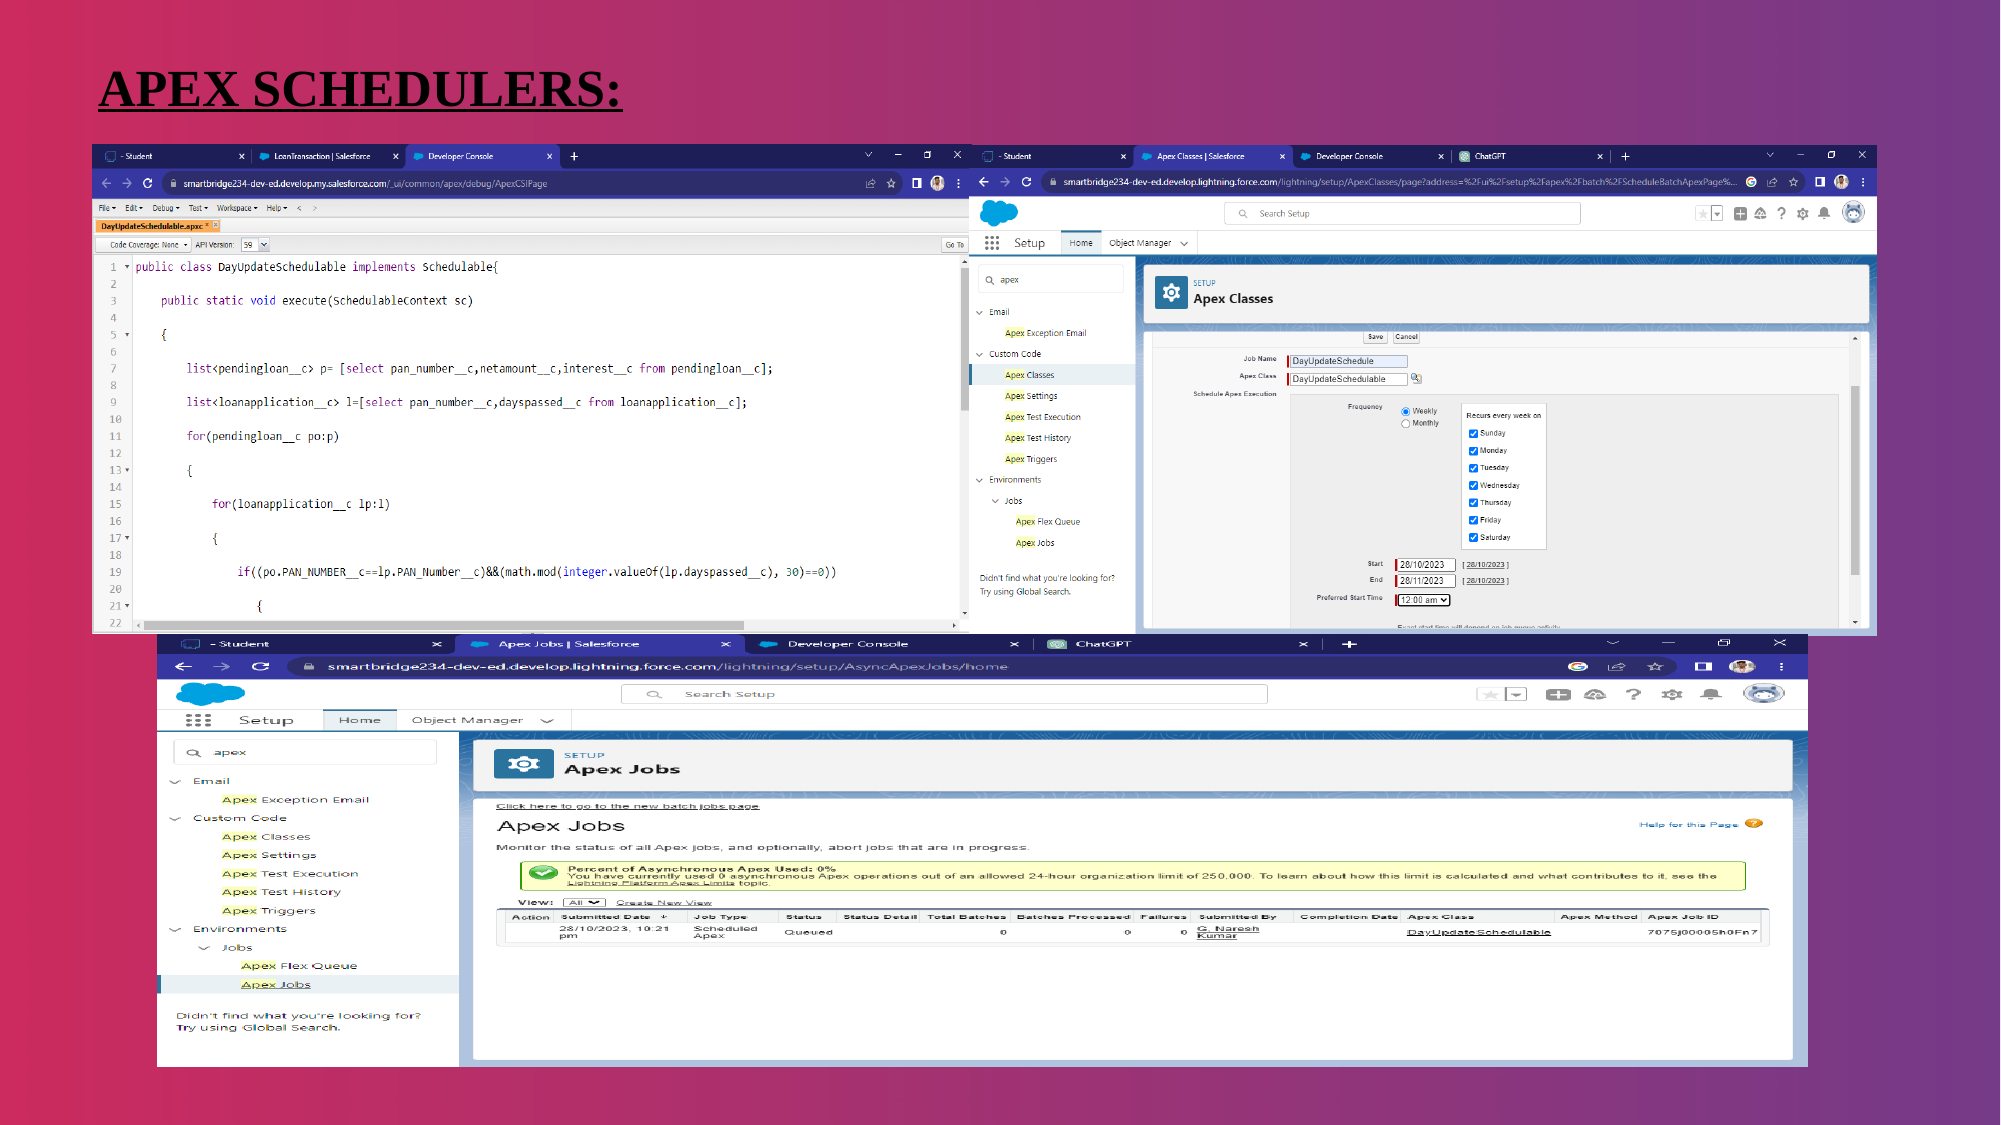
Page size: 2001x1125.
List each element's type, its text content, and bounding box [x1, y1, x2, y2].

text_box APEX SCHEDULERS: [83, 39, 1158, 140]
picture [0, 0, 2001, 1125]
